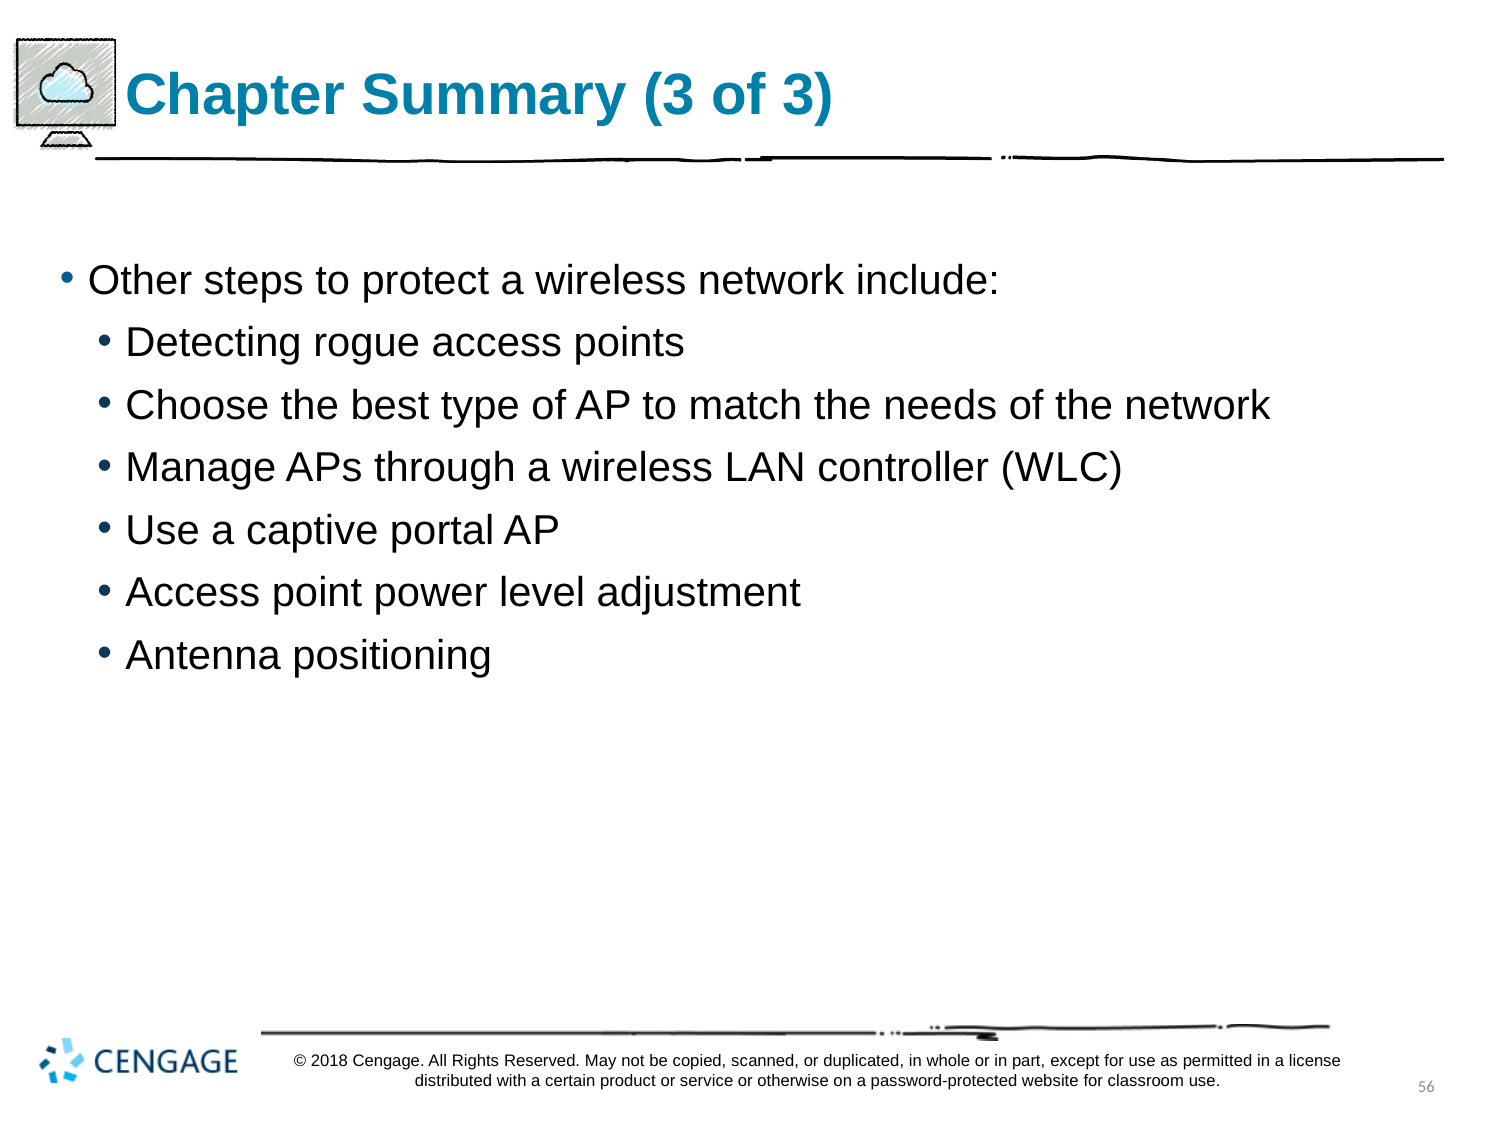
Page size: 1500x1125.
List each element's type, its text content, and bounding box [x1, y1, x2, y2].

picture [261, 1024, 1331, 1041]
footer © 2018 Cengage. All Rights Reserved. May not be copied, scanned, or duplicated, in whole or in part, except for use as permitted in a license distributed with a certain product or service or otherwise on a password-protected website for classroom use. [262, 1050, 1375, 1091]
picture [19, 1024, 250, 1096]
picture [95, 155, 1444, 163]
picture [13, 36, 117, 151]
list Other steps to protect a wireless network include: Detecting rogue access points Choose the best type of A P to match the needs of the network Manage A Ps through a wireless LAN controller (W L C) Use a captive portal A P Access point power level adjustment Antenna positioning [59, 252, 1441, 682]
title Chapter Summary (3 of 3) [125, 55, 1442, 127]
